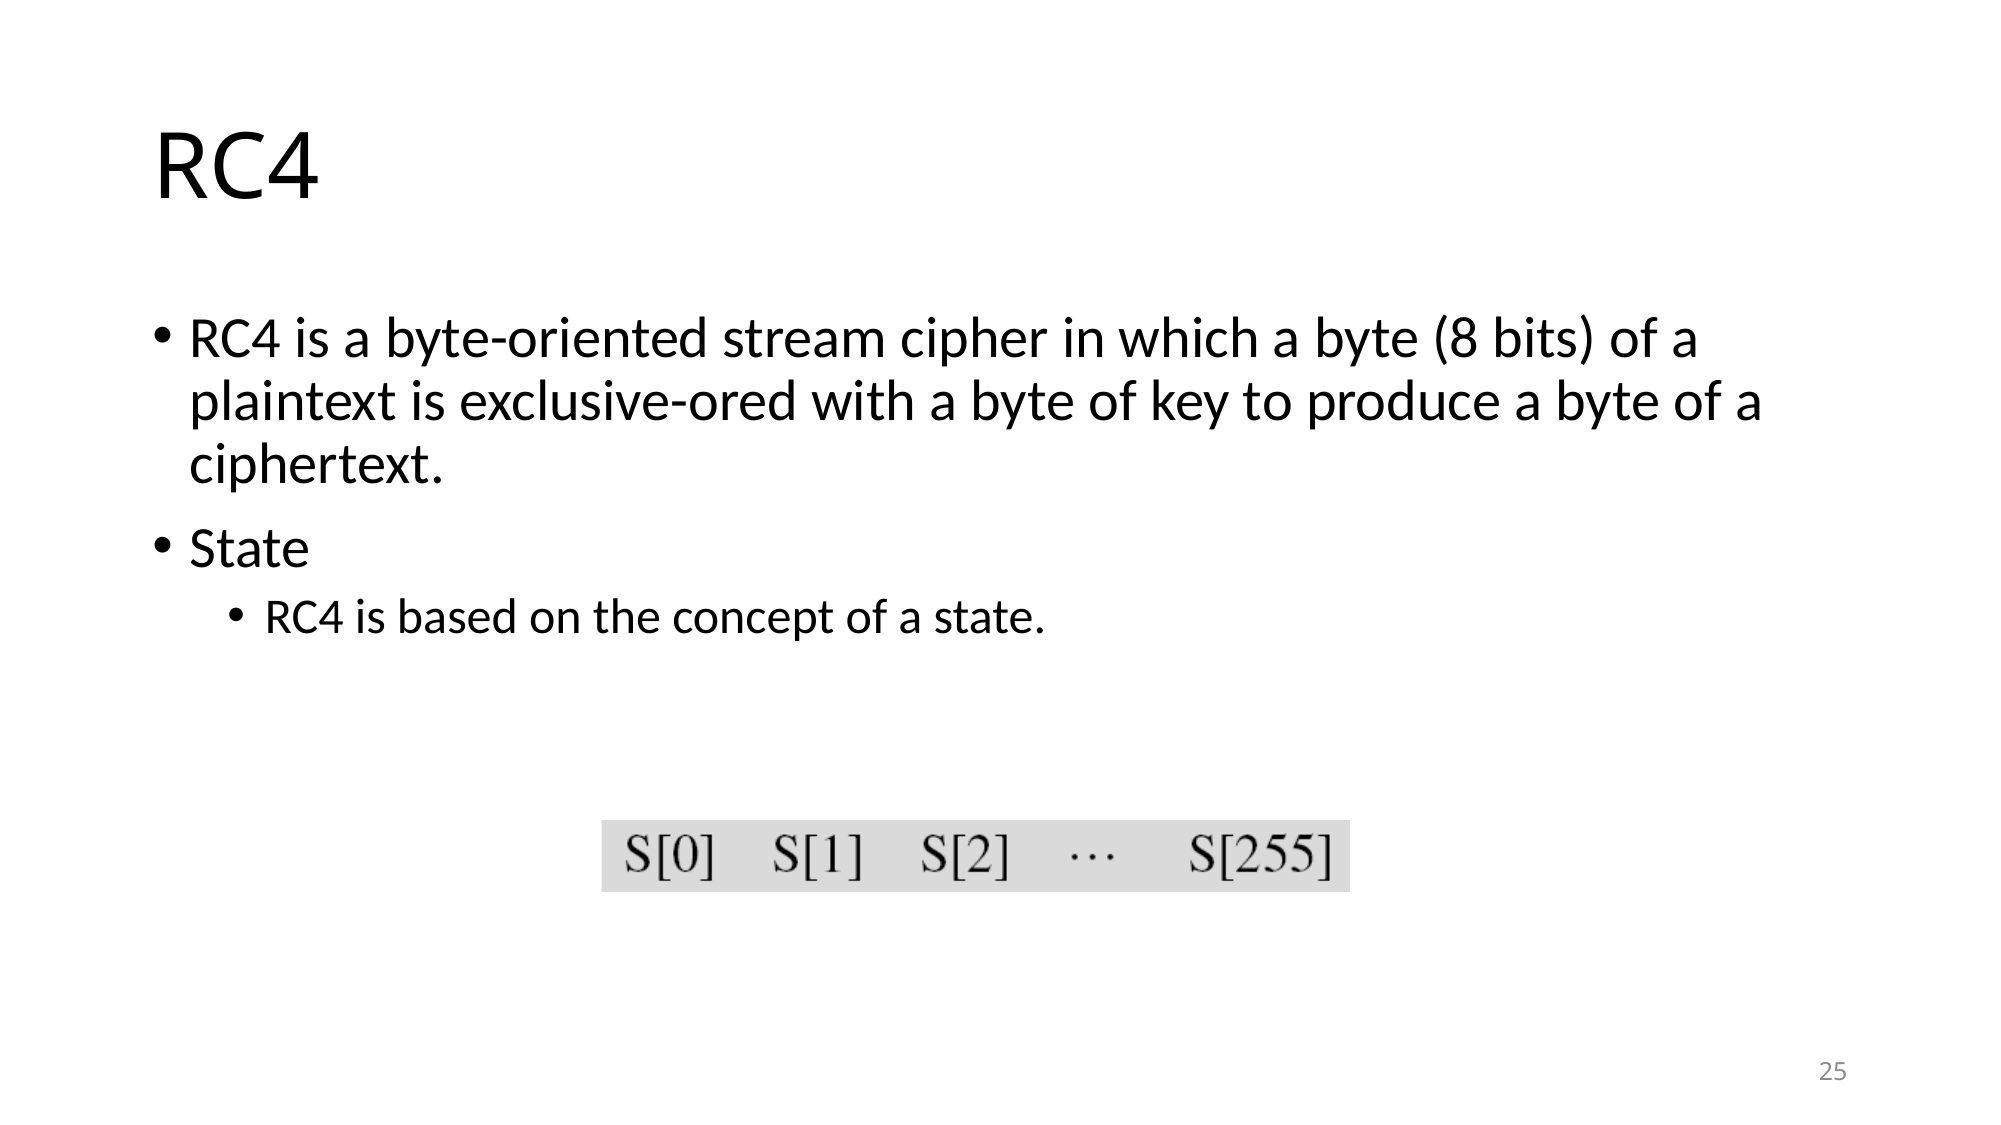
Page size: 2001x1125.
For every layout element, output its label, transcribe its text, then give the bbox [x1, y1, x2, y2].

slide_number 25 [1412, 1042, 1863, 1103]
picture [601, 820, 1350, 892]
title RC4 [137, 59, 1863, 278]
list RC4 is a byte-oriented stream cipher in which a byte (8 bits) of a plaintext is exclusive-ored with a byte of key to produce a byte of a ciphertext. State RC4 is based on the concept of a state. [137, 299, 1863, 1014]
